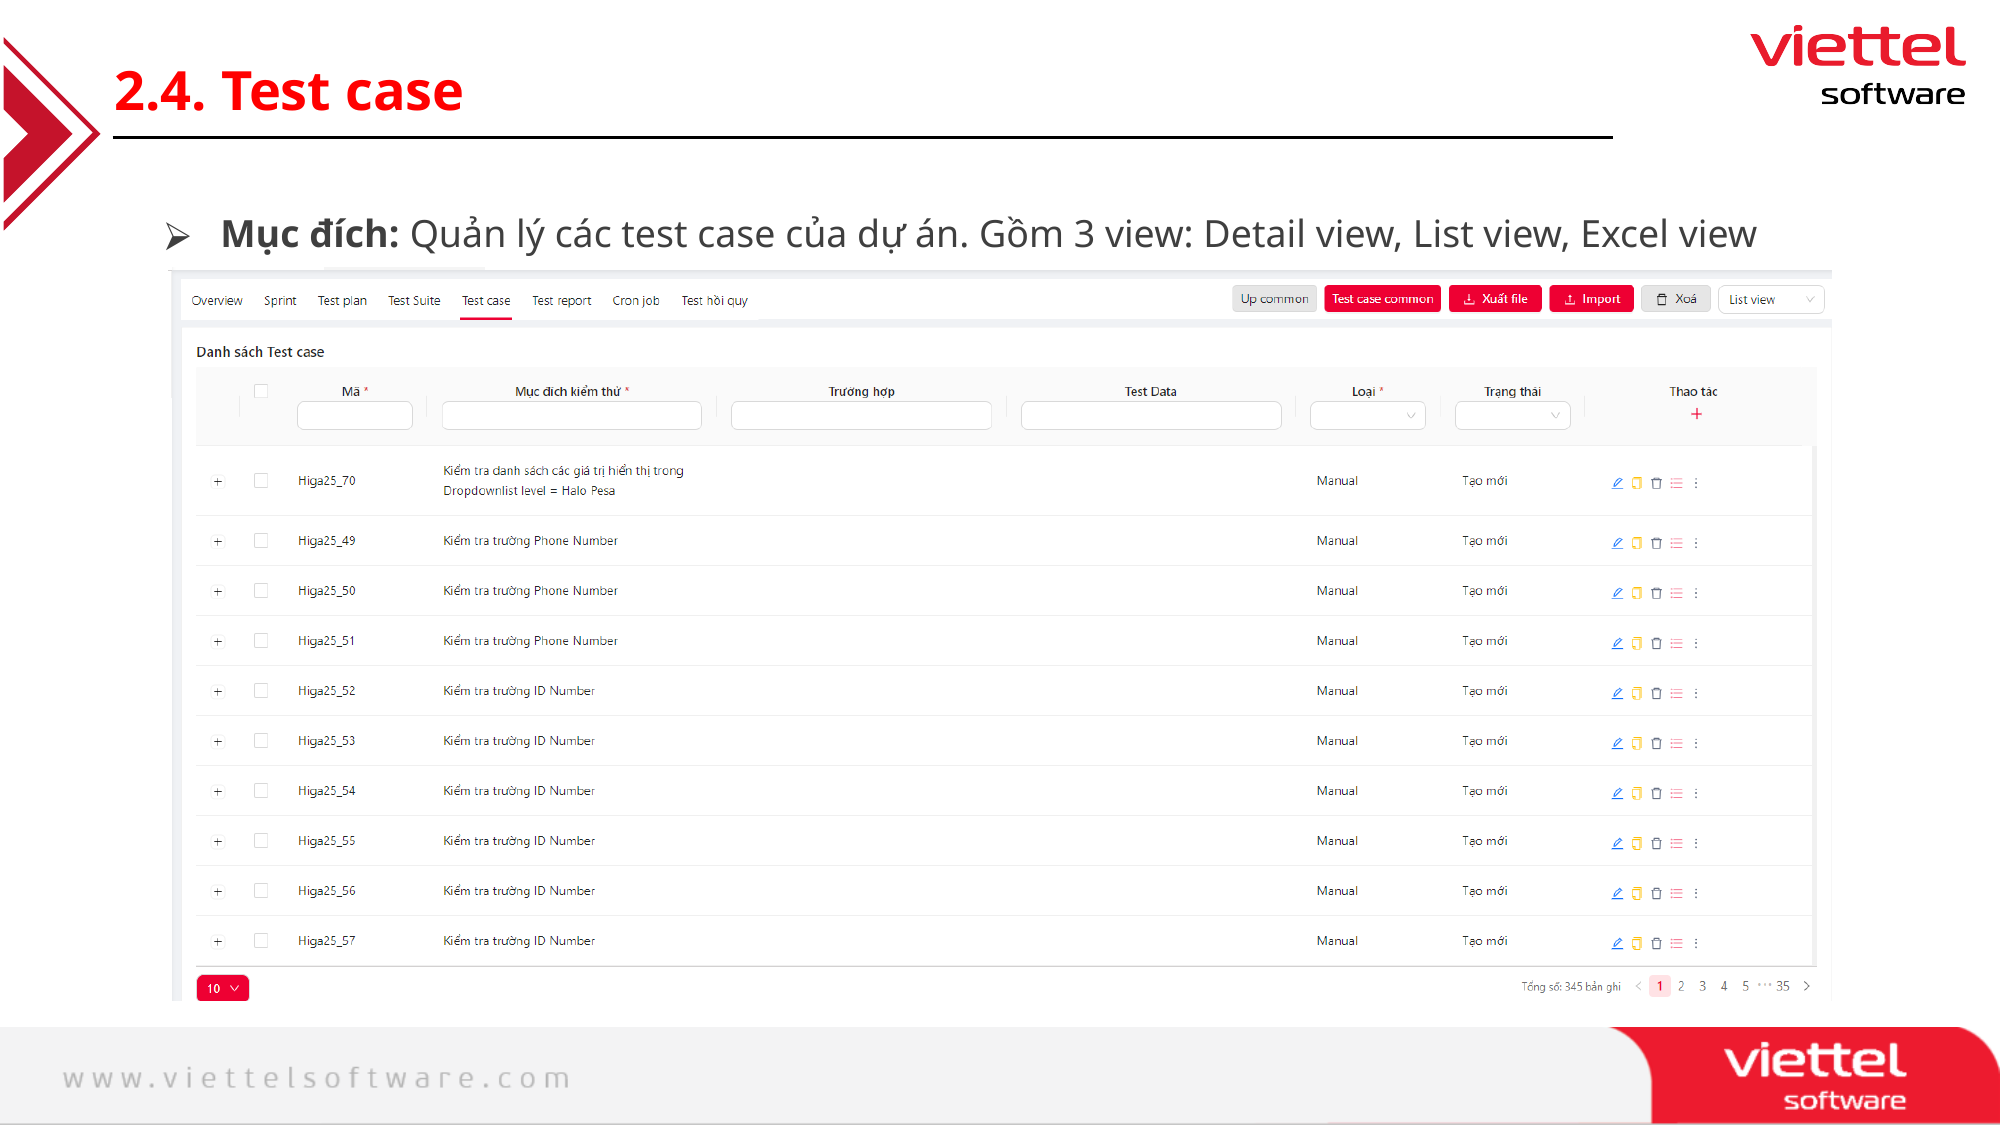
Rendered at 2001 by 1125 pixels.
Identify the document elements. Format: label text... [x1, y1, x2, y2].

text_box Mục đích: Quản lý các test case của dự án. Gồm 3 view: Detail view, List view, Excel view [74, 180, 1897, 263]
picture [0, 1027, 2000, 1125]
picture [167, 267, 1832, 1001]
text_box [0, 33, 103, 234]
text_box 2.4. Test case [107, 55, 1600, 125]
picture [1750, 24, 1966, 113]
